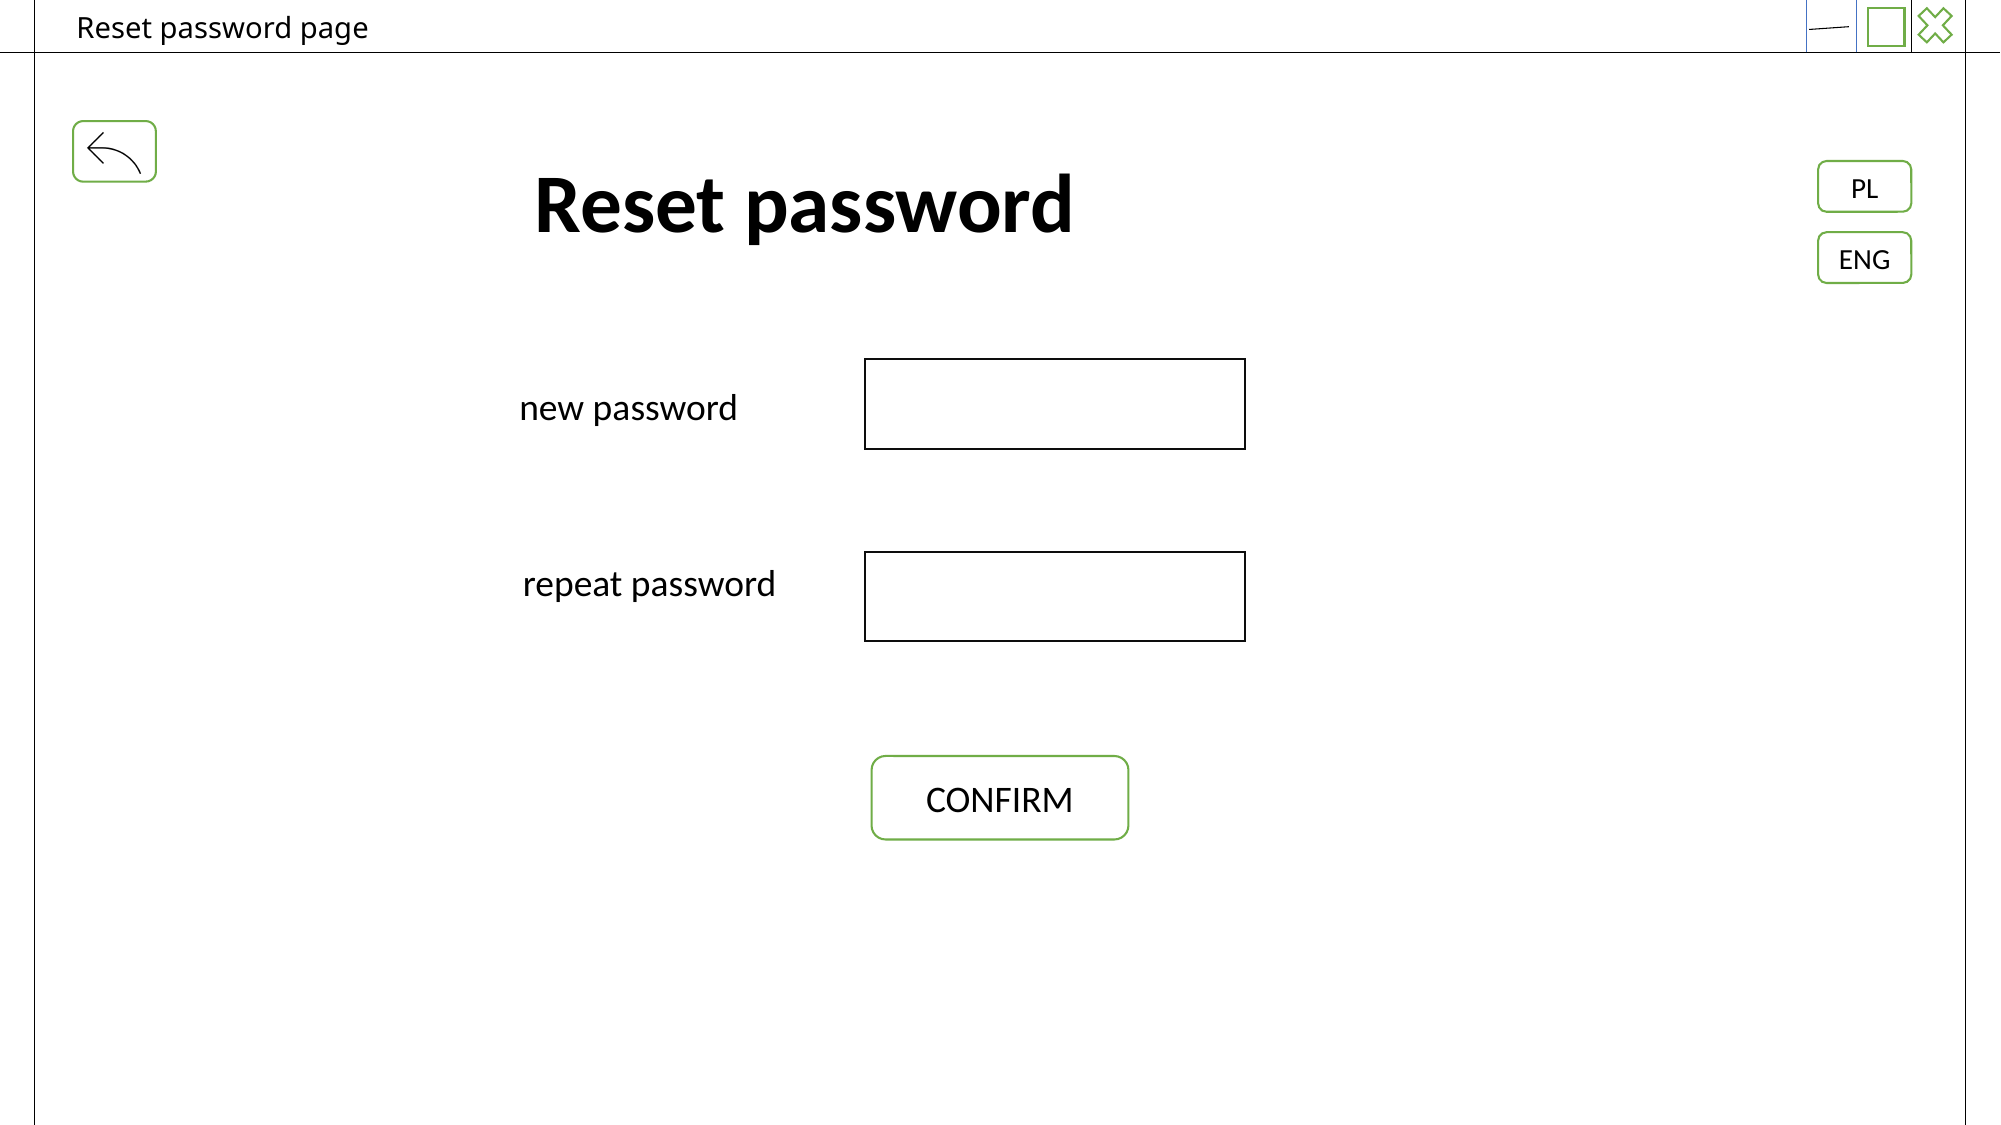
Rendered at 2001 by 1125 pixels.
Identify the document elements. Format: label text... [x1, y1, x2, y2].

text_box [864, 358, 1246, 450]
text_box [72, 120, 79, 182]
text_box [1809, 26, 1849, 30]
text_box new password [504, 375, 822, 435]
title Reset password page [61, 5, 982, 52]
text_box [864, 551, 1246, 642]
text_box [150, 120, 157, 182]
text_box PL [1817, 159, 1913, 213]
text_box CONFIRM [870, 754, 1130, 841]
text_box Reset password [441, 141, 1169, 257]
text_box [1917, 6, 1954, 44]
picture [79, 116, 150, 187]
text_box ENG [1817, 231, 1913, 285]
text_box repeat password [508, 551, 832, 612]
text_box [1867, 7, 1906, 47]
